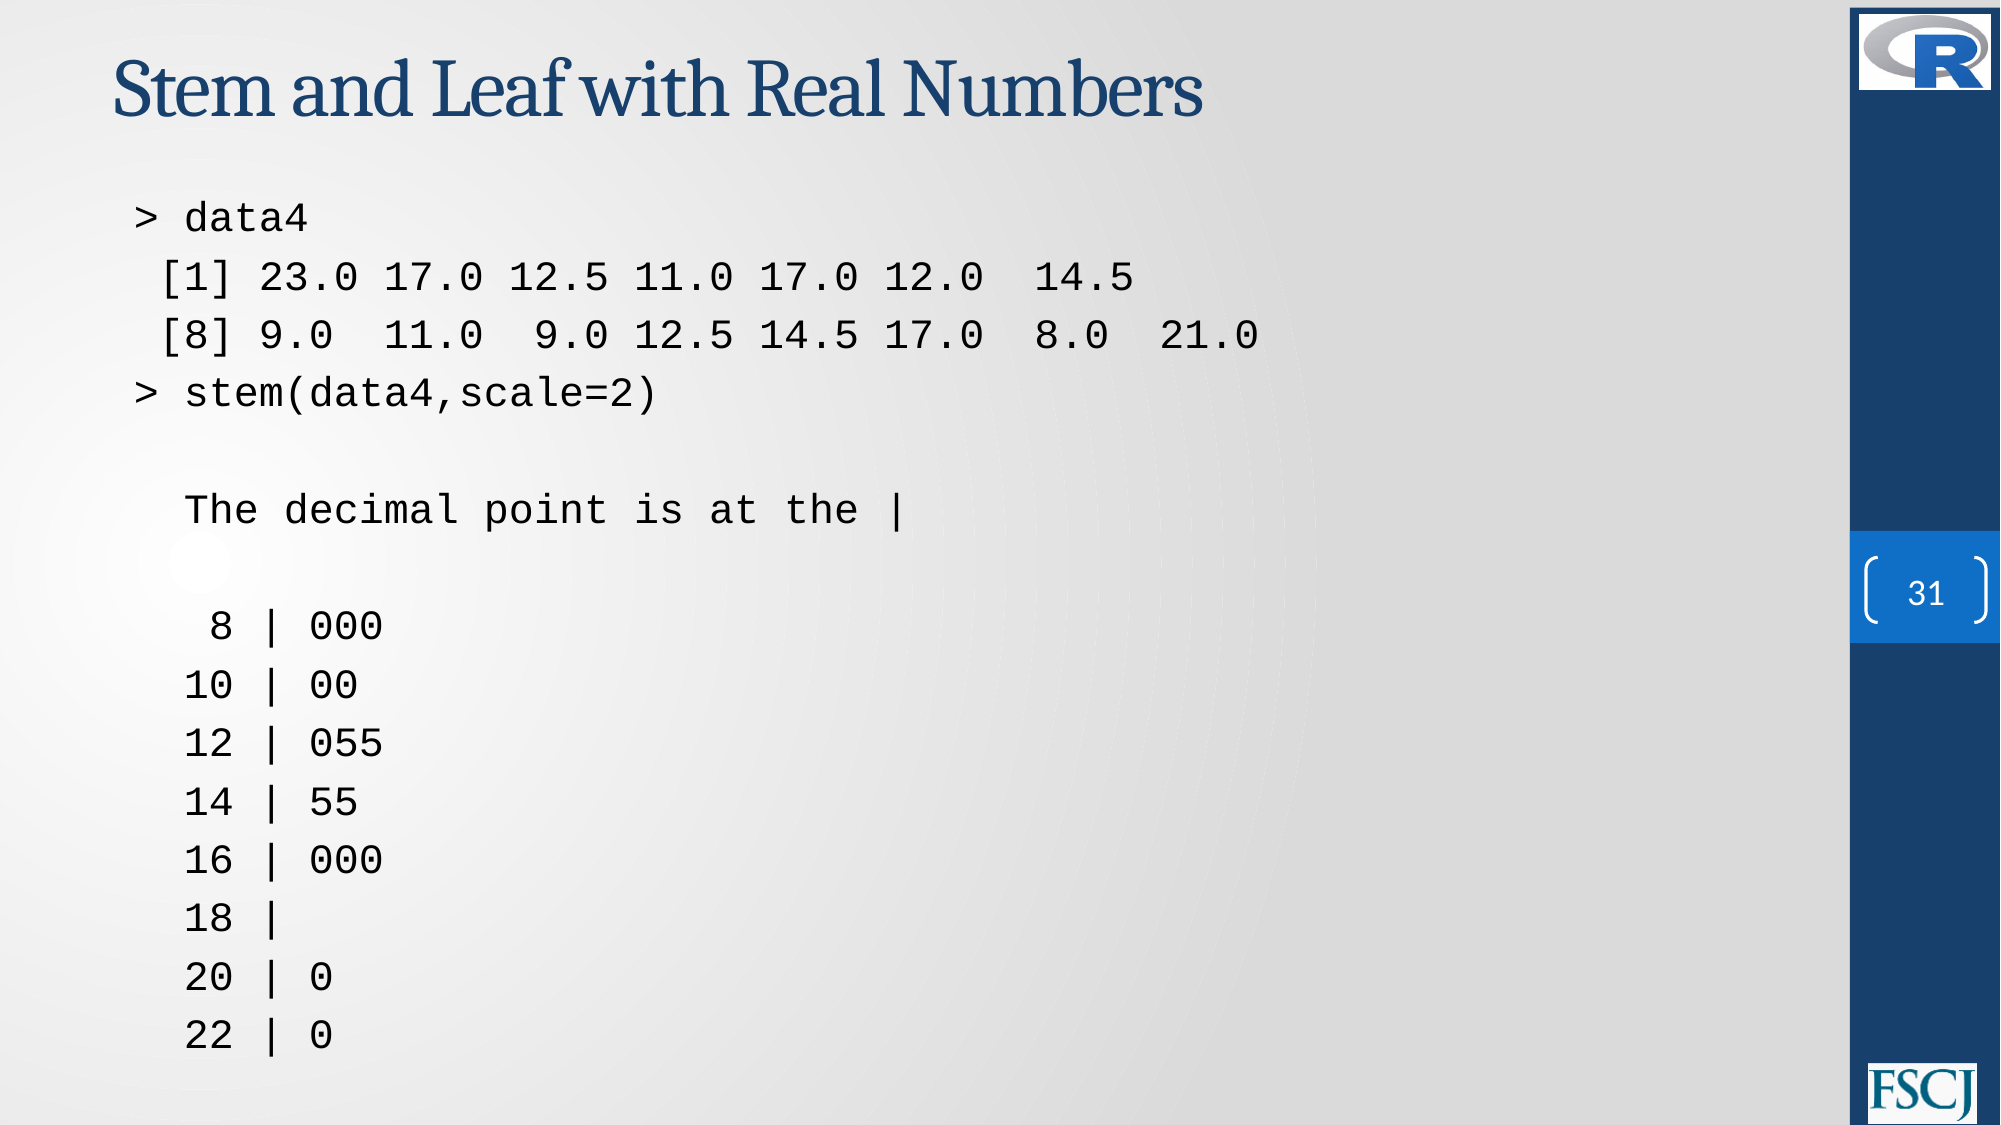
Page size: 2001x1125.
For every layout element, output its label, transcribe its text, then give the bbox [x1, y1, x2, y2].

picture [1859, 14, 1991, 90]
slide_number 31 [1864, 555, 1988, 624]
list > data4 [1] 23.0 17.0 12.5 11.0 17.0 12.0 14.5 [8] 9.0 11.0 9.0 12.5 14.5 17.0 8.0 21.0 > stem(data4,scale=2) The decimal point is at the | 8 | 000 10 | 00 12 | 055 14 | 55 16 | 000 18 | 20 | 0 22 | 0 [99, 182, 1767, 1110]
picture [1868, 1063, 1977, 1124]
title Stem and Leaf with Real Numbers [99, 15, 1767, 151]
